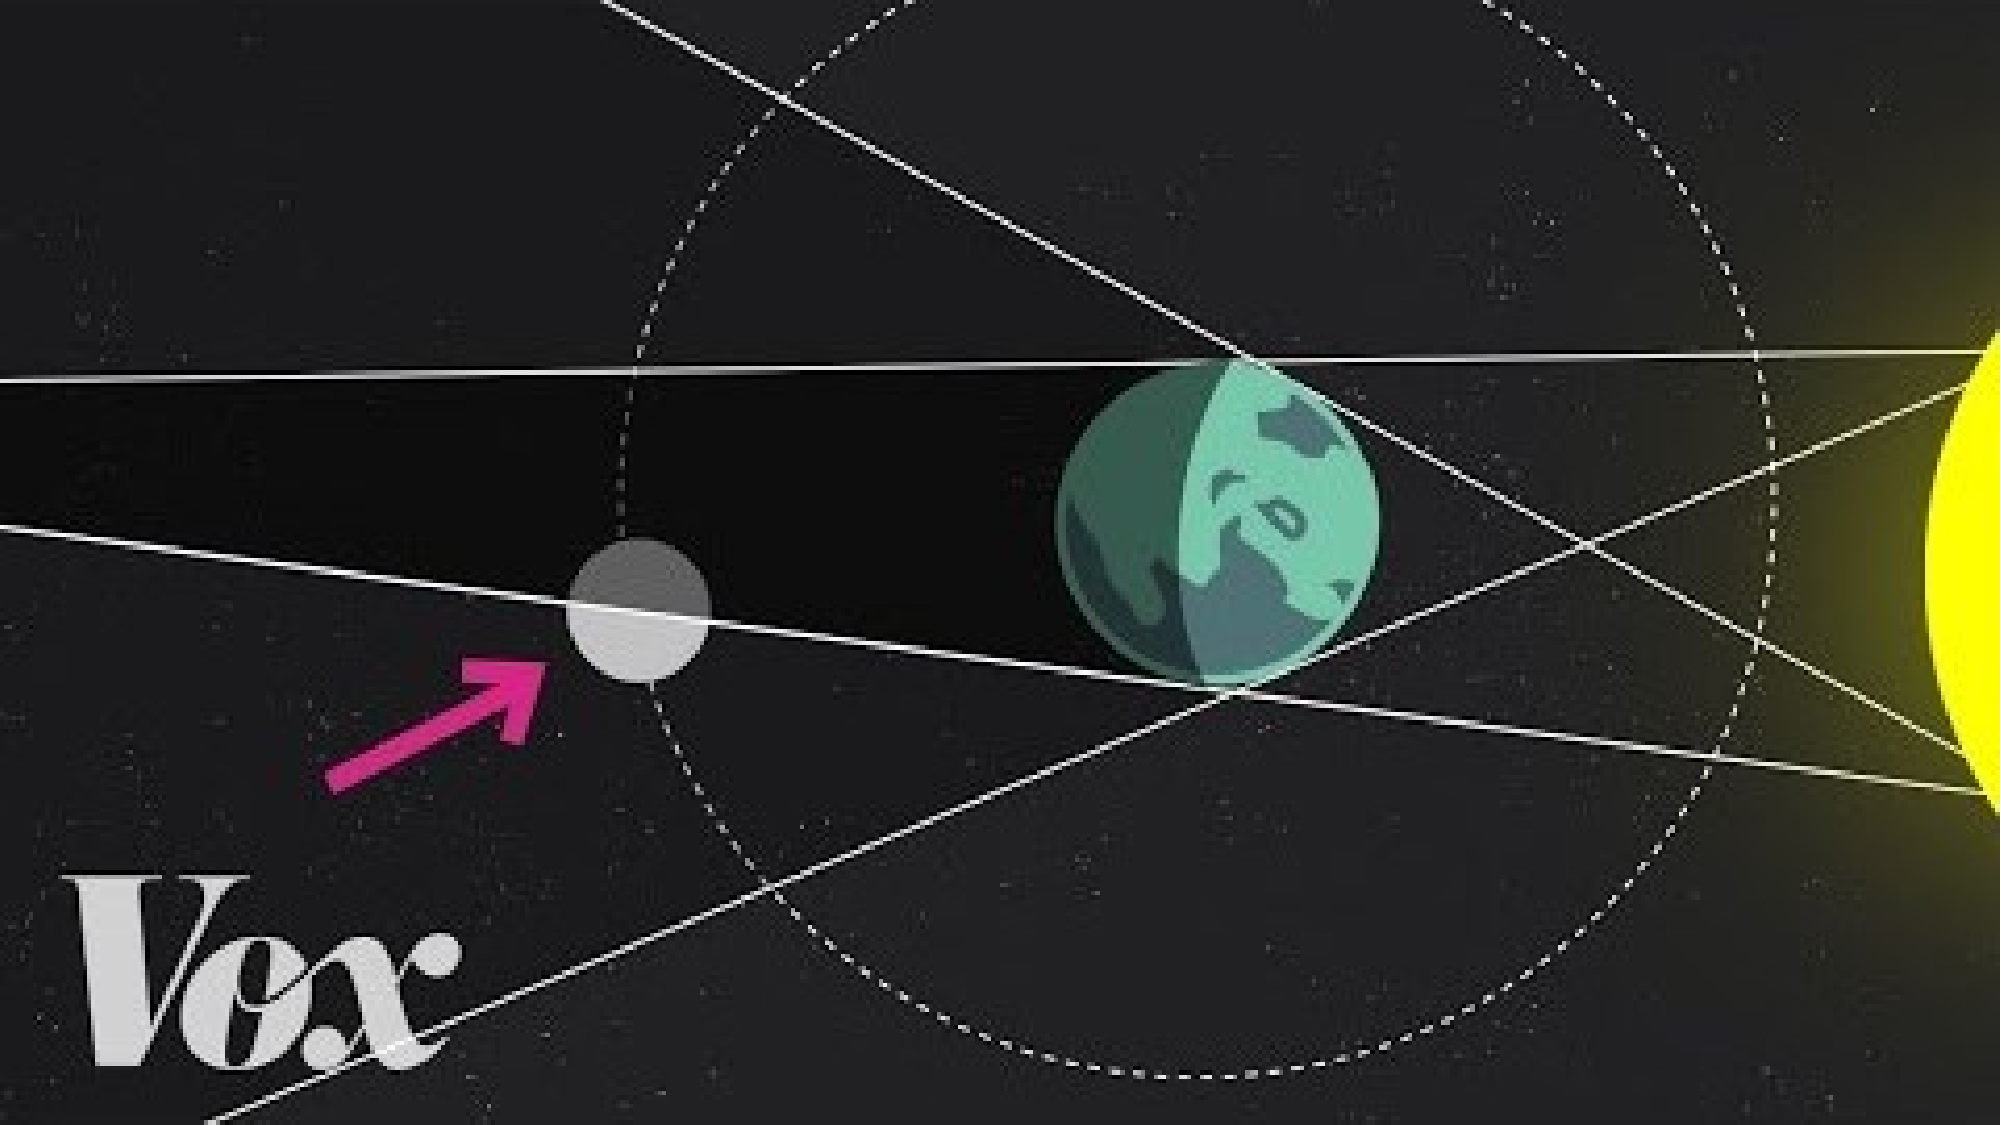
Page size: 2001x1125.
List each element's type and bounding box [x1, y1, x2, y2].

text_box [0, 0, 2000, 1125]
